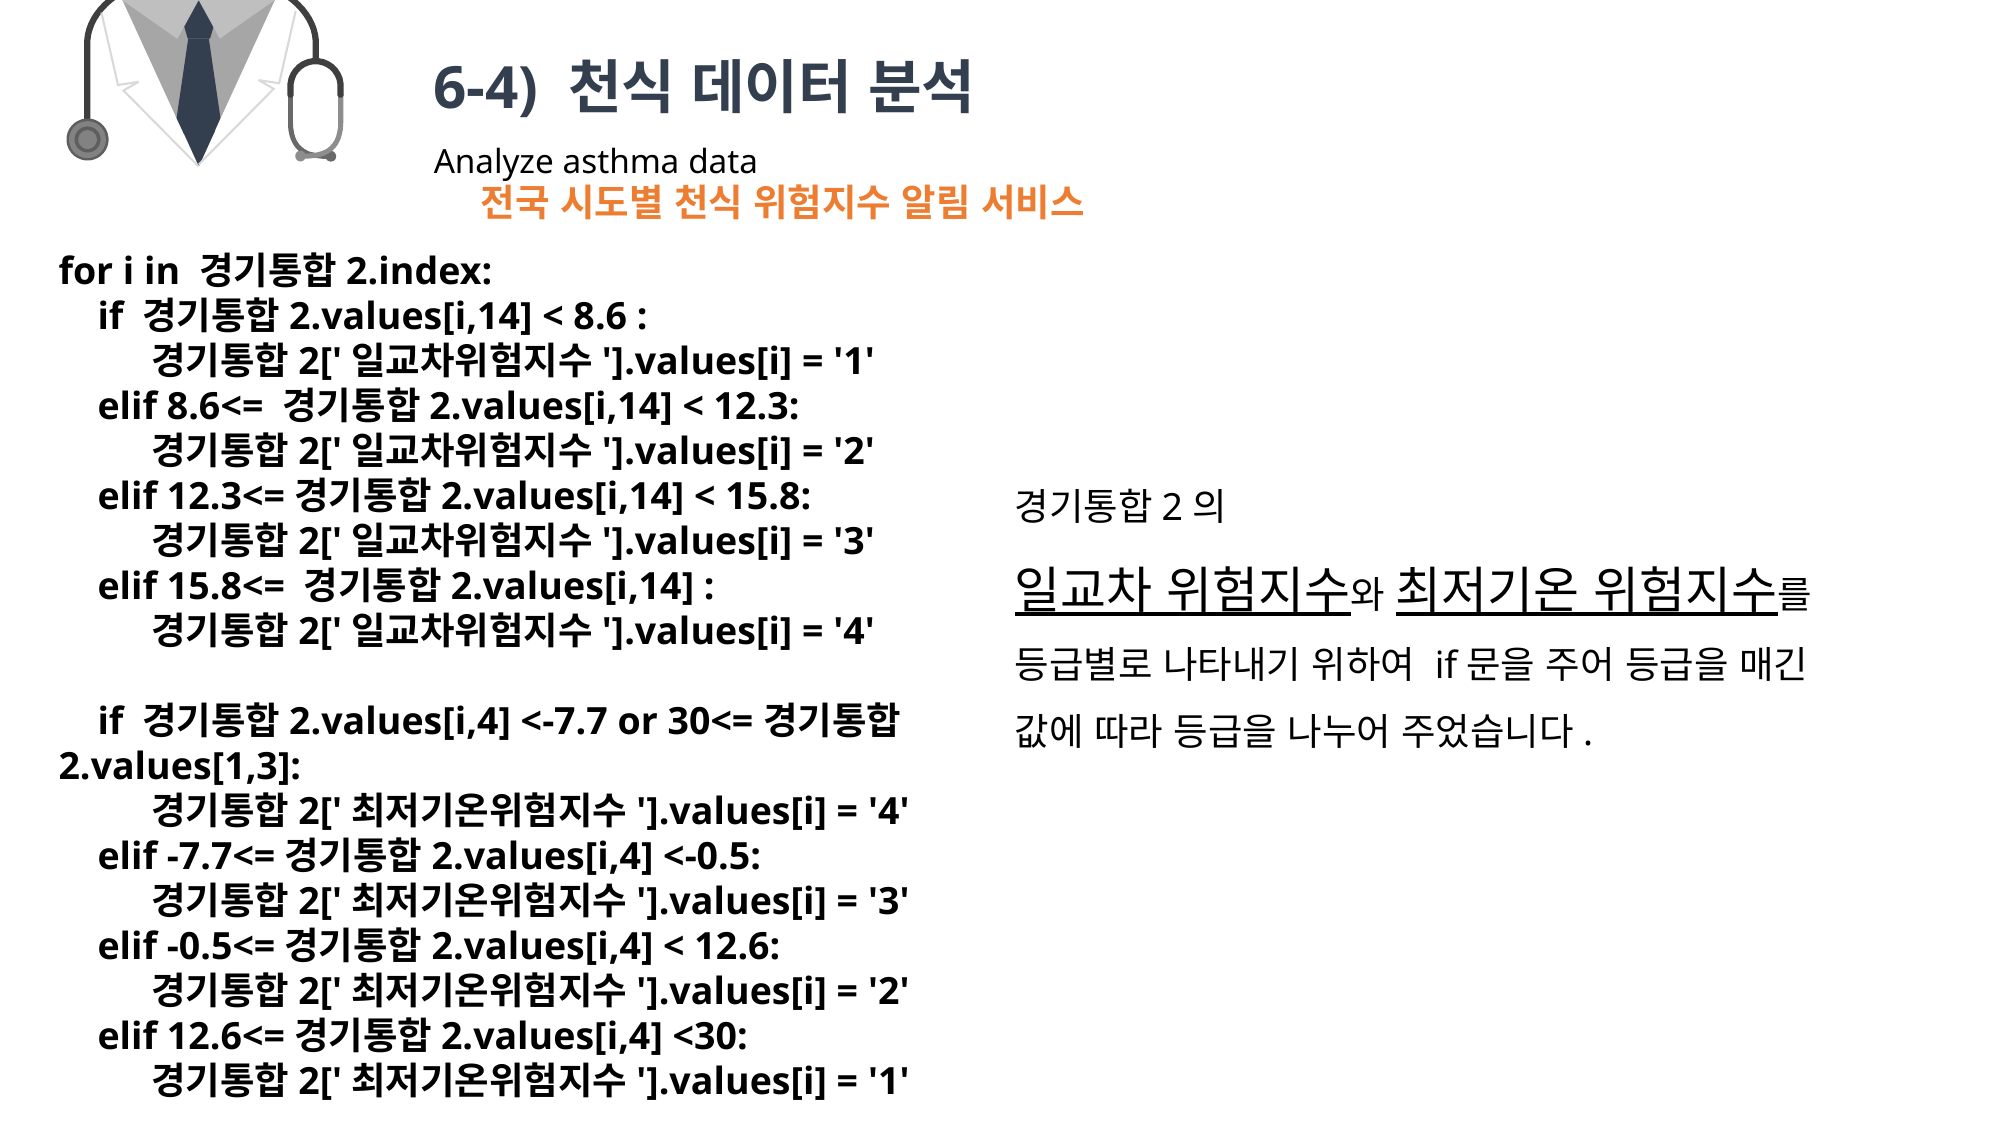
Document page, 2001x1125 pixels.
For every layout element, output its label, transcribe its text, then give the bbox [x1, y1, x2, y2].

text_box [66, 0, 344, 167]
text_box for i in 경기통합2.index: if 경기통합2.values[i,14] < 8.6 : 경기통합2['일교차위험지수'].values[i] = '1' elif 8.6<= 경기통합2.values[i,14] < 12.3: 경기통합2['일교차위험지수'].values[i] = '2' elif 12.3<=경기통합2.values[i,14] < 15.8: 경기통합2['일교차위험지수'].values[i] = '3' elif 15.8<= 경기통합2.values[i,14] : 경기통합2['일교차위험지수'].values[i] = '4' if 경기통합2.values[i,4] <-7.7 or 30<=경기통합2.values[1,3]: 경기통합2['최저기온위험지수'].values[i] = '4' elif -7.7<=경기통합2.values[i,4] <-0.5: 경기통합2['최저기온위험지수'].values[i] = '3' elif -0.5<=경기통합2.values[i,4] < 12.6: 경기통합2['최저기온위험지수'].values[i] = '2' elif 12.6<=경기통합2.values[i,4] <30: 경기통합2['최저기온위험지수'].values[i] = '1' [43, 239, 1095, 1110]
text_box 전국 시도별 천식 위험지수 알림 서비스 [465, 171, 1100, 231]
text_box 6-4) 천식 데이터 분석 Analyze asthma data [419, 7, 1424, 188]
text_box 경기통합2의 일교차 위험지수와 최저기온 위험지수를 등급별로 나타내기 위하여 if문을 주어 등급을 매긴 값에 따라 등급을 나누어 주었습니다. [999, 453, 1886, 761]
